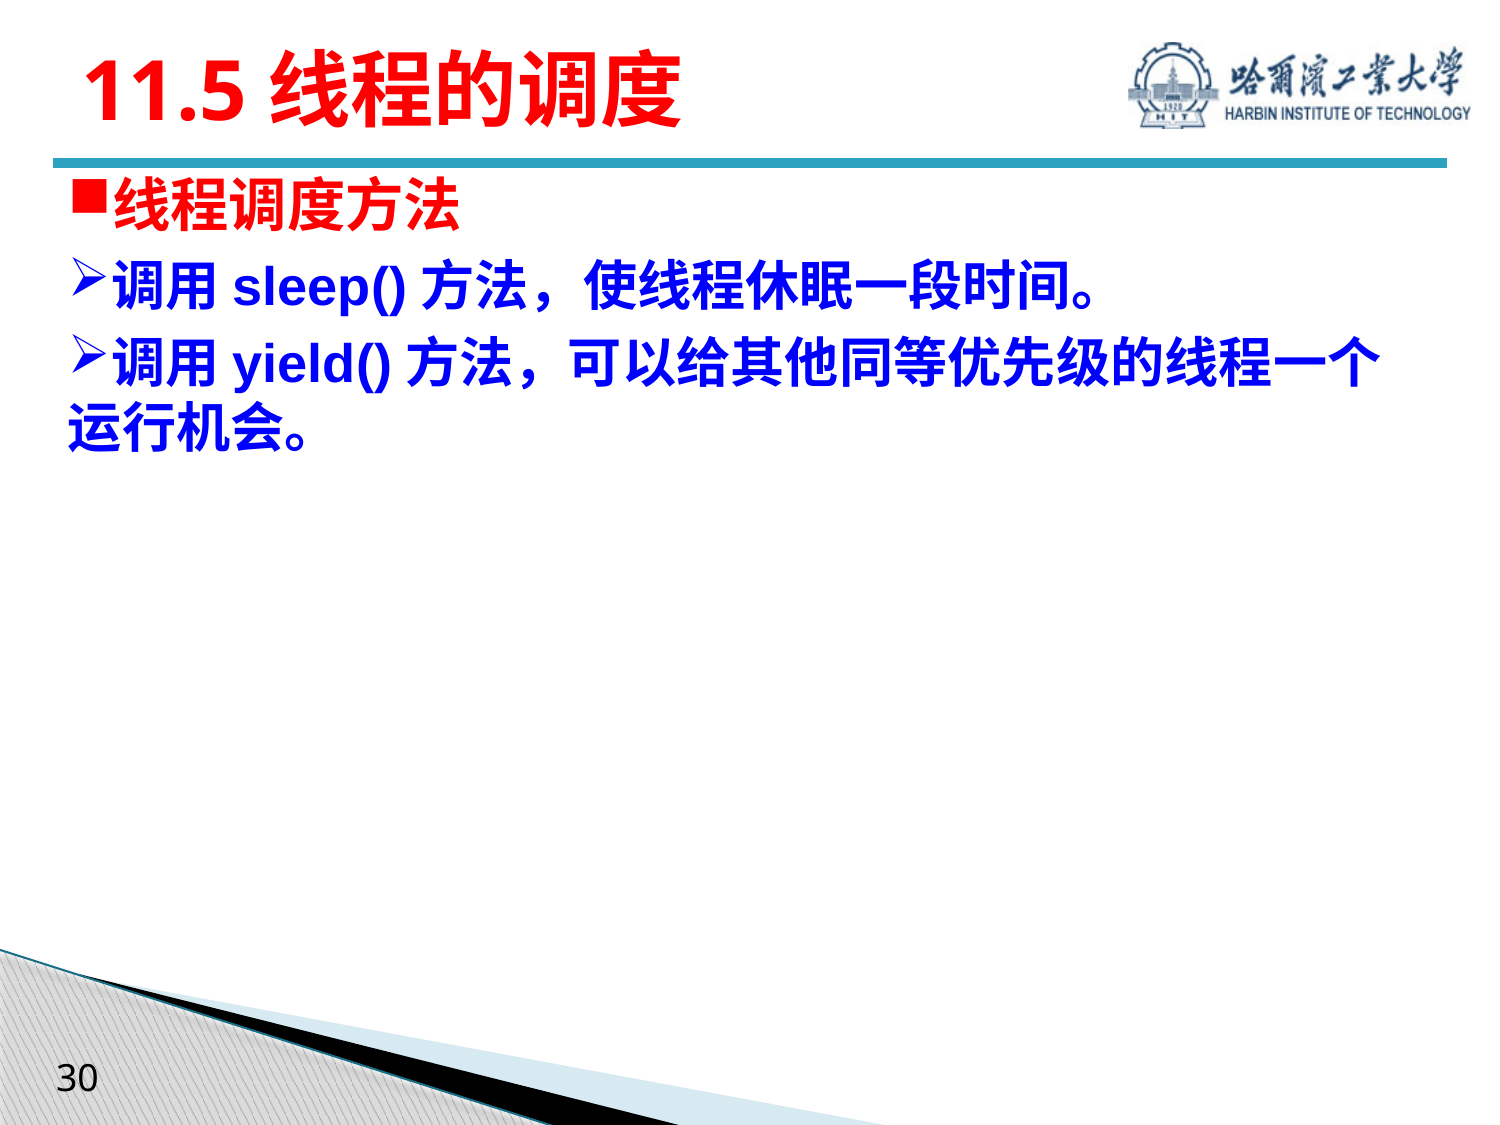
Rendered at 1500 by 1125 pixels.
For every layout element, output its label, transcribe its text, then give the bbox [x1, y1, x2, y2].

title 11.5线程的调度 [66, 23, 1417, 152]
text_box 线程调度方法 调用sleep()方法，使线程休眠一段时间。 调用yield()方法，可以给其他同等优先级的线程一个运行机会。 [53, 160, 1436, 466]
picture [1417, 42, 1471, 129]
